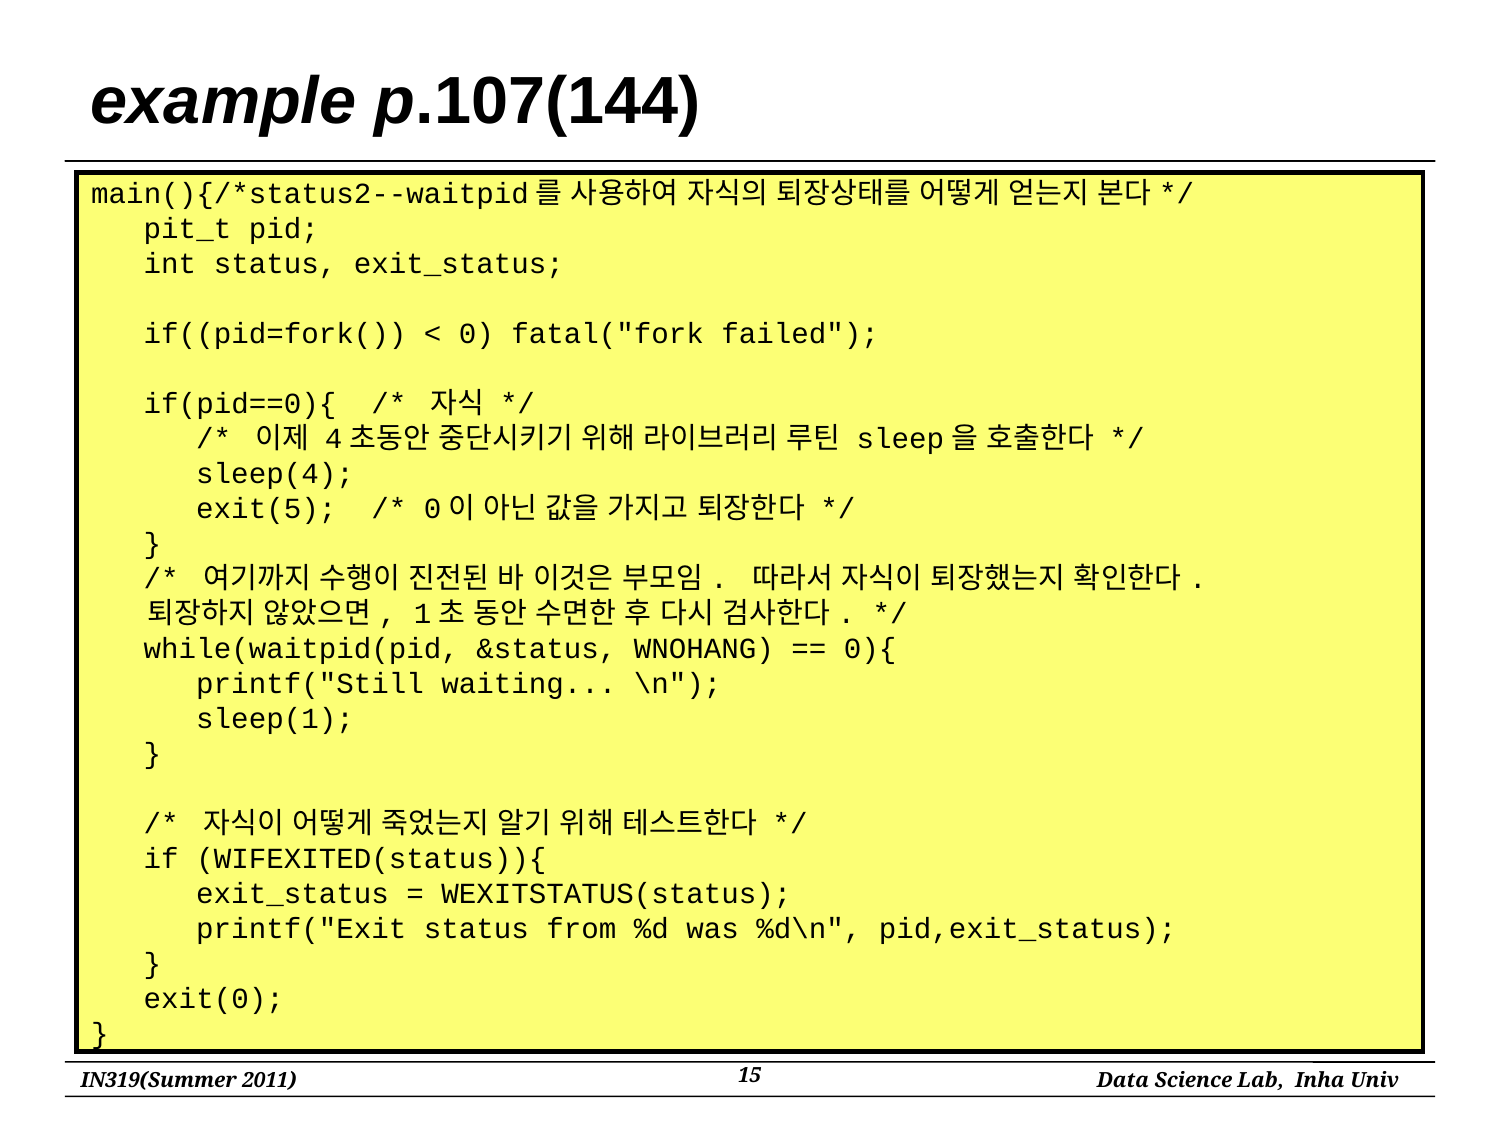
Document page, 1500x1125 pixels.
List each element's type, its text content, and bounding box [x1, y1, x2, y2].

title example p.107(144) [74, 44, 1426, 150]
slide_number 15 [574, 1054, 925, 1102]
text_box main(){/*status2--waitpid를 사용하여 자식의 퇴장상태를 어떻게 얻는지 본다*/ pit_t pid; int status, exit_status; if((pid=fork()) < 0) fatal("fork failed"); if(pid==0){ /* 자식 */ /* 이제 4초동안 중단시키기 위해 라이브러리 루틴 sleep을 호출한다 */ sleep(4); exit(5); /* 0이 아닌 값을 가지고 퇴장한다 */ } /* 여기까지 수행이 진전된 바 이것은 부모임. 따라서 자식이 퇴장했는지 확인한다. 퇴장하지 않았으면, 1초 동안 수면한 후 다시 검사한다. */ while(waitpid(pid, &status, WNOHANG) == 0){ printf("Still waiting... \n"); sleep(1); } /* 자식이 어떻게 죽었는지 알기 위해 테스트한다 */ if (WIFEXITED(status)){ exit_status = WEXITSTATUS(status); printf("Exit status from %d was %d\n", pid,exit_status); } exit(0); } [76, 172, 1424, 1052]
